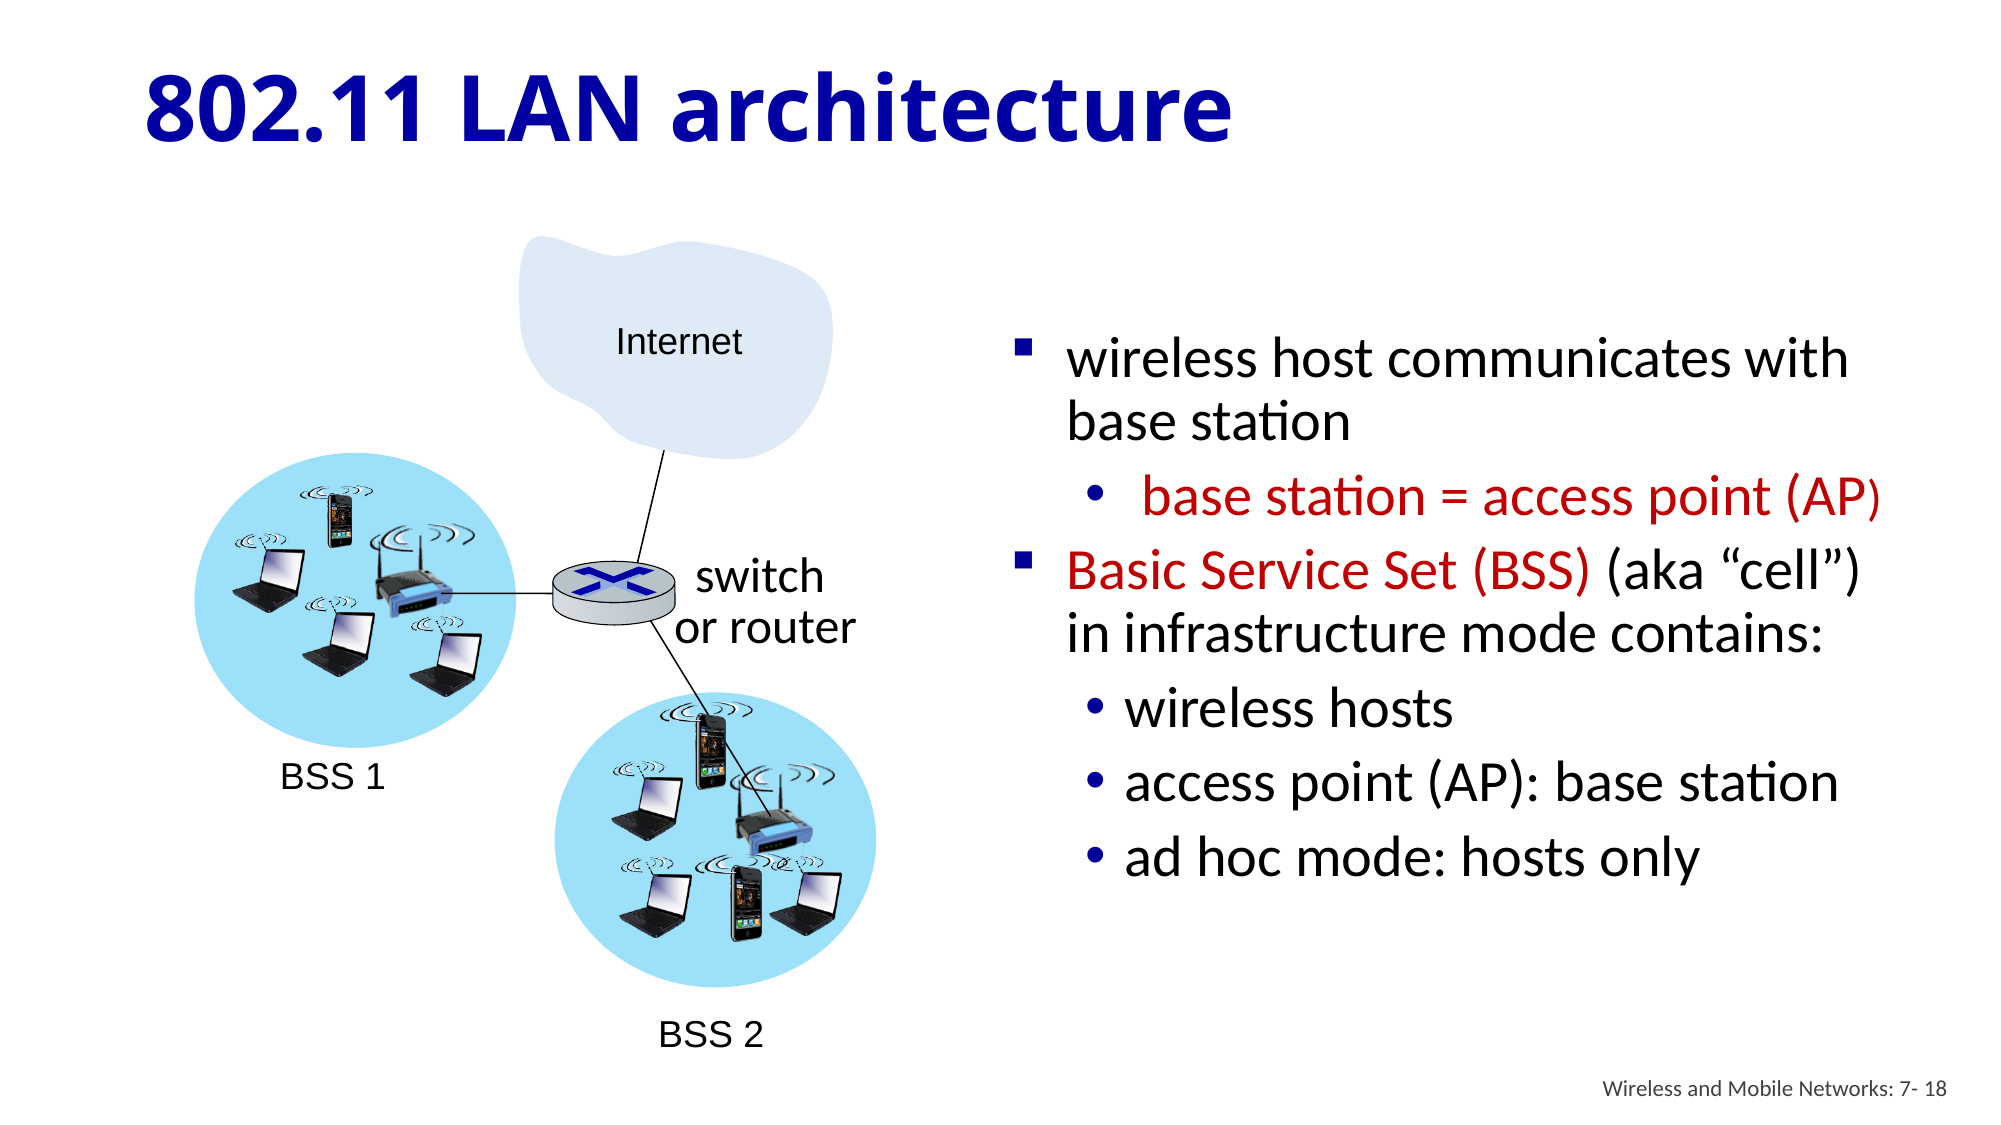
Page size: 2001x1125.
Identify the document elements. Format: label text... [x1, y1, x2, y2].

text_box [299, 484, 373, 548]
slide_number Wireless and Mobile Networks: 7- 18 [1512, 1056, 1963, 1117]
text_box switch or router [640, 544, 880, 662]
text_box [232, 531, 305, 614]
text_box [554, 701, 838, 988]
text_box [619, 855, 692, 938]
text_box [694, 852, 789, 942]
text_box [789, 854, 842, 936]
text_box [516, 227, 841, 465]
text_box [409, 614, 482, 697]
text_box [552, 561, 675, 625]
title 802.11 LAN architecture [129, 38, 1855, 186]
text_box BSS 1 [265, 744, 438, 805]
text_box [302, 594, 375, 677]
text_box BSS 2 [643, 1002, 780, 1063]
text_box wireless host communicates with base station base station = access point (AP) Basic Service Set (BSS) (aka “cell”) in infrastructure mode contains: wireless hosts access point (AP): base station ad hoc mode: hosts only [995, 319, 1902, 1032]
text_box [475, 594, 517, 692]
text_box [664, 692, 877, 931]
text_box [369, 522, 475, 619]
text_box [611, 759, 683, 841]
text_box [659, 700, 753, 791]
text_box [194, 452, 516, 748]
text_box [729, 762, 835, 854]
